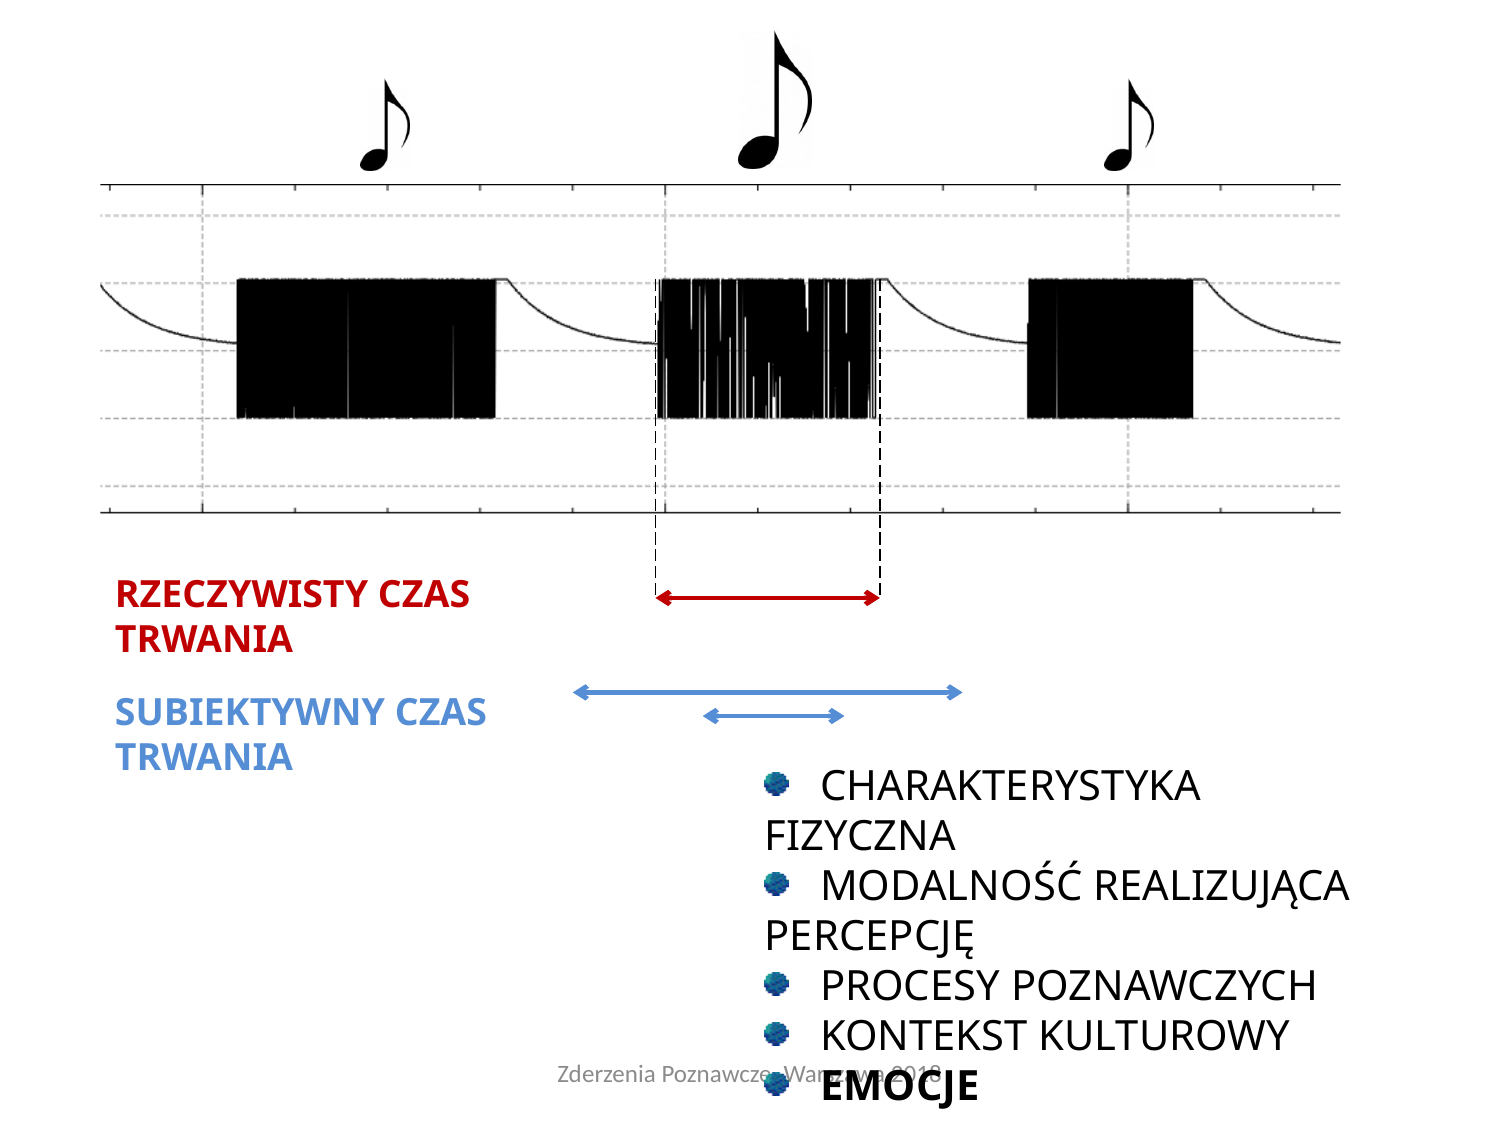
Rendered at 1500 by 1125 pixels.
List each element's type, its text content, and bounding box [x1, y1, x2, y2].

text_box CHARAKTERYSTYKA FIZYCZNA MODALNOŚĆ REALIZUJĄCA PERCEPCJĘ PROCESY POZNAWCZYCH KONTEKST KULTUROWY EMOCJE [750, 751, 1388, 1117]
picture [764, 872, 789, 896]
text_box RZECZYWISTY CZAS TRWANIA [100, 562, 621, 668]
text_box SUBIEKTYWNY CZAS TRWANIA [100, 680, 621, 786]
picture [359, 77, 410, 172]
picture [737, 30, 812, 169]
picture [1104, 77, 1155, 172]
picture [764, 772, 789, 796]
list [100, 184, 1341, 516]
picture [764, 1022, 789, 1046]
footer Zderzenia Poznawcze, Warszawa 2018 [512, 1042, 750, 1103]
picture [764, 972, 789, 996]
picture [764, 1072, 789, 1096]
